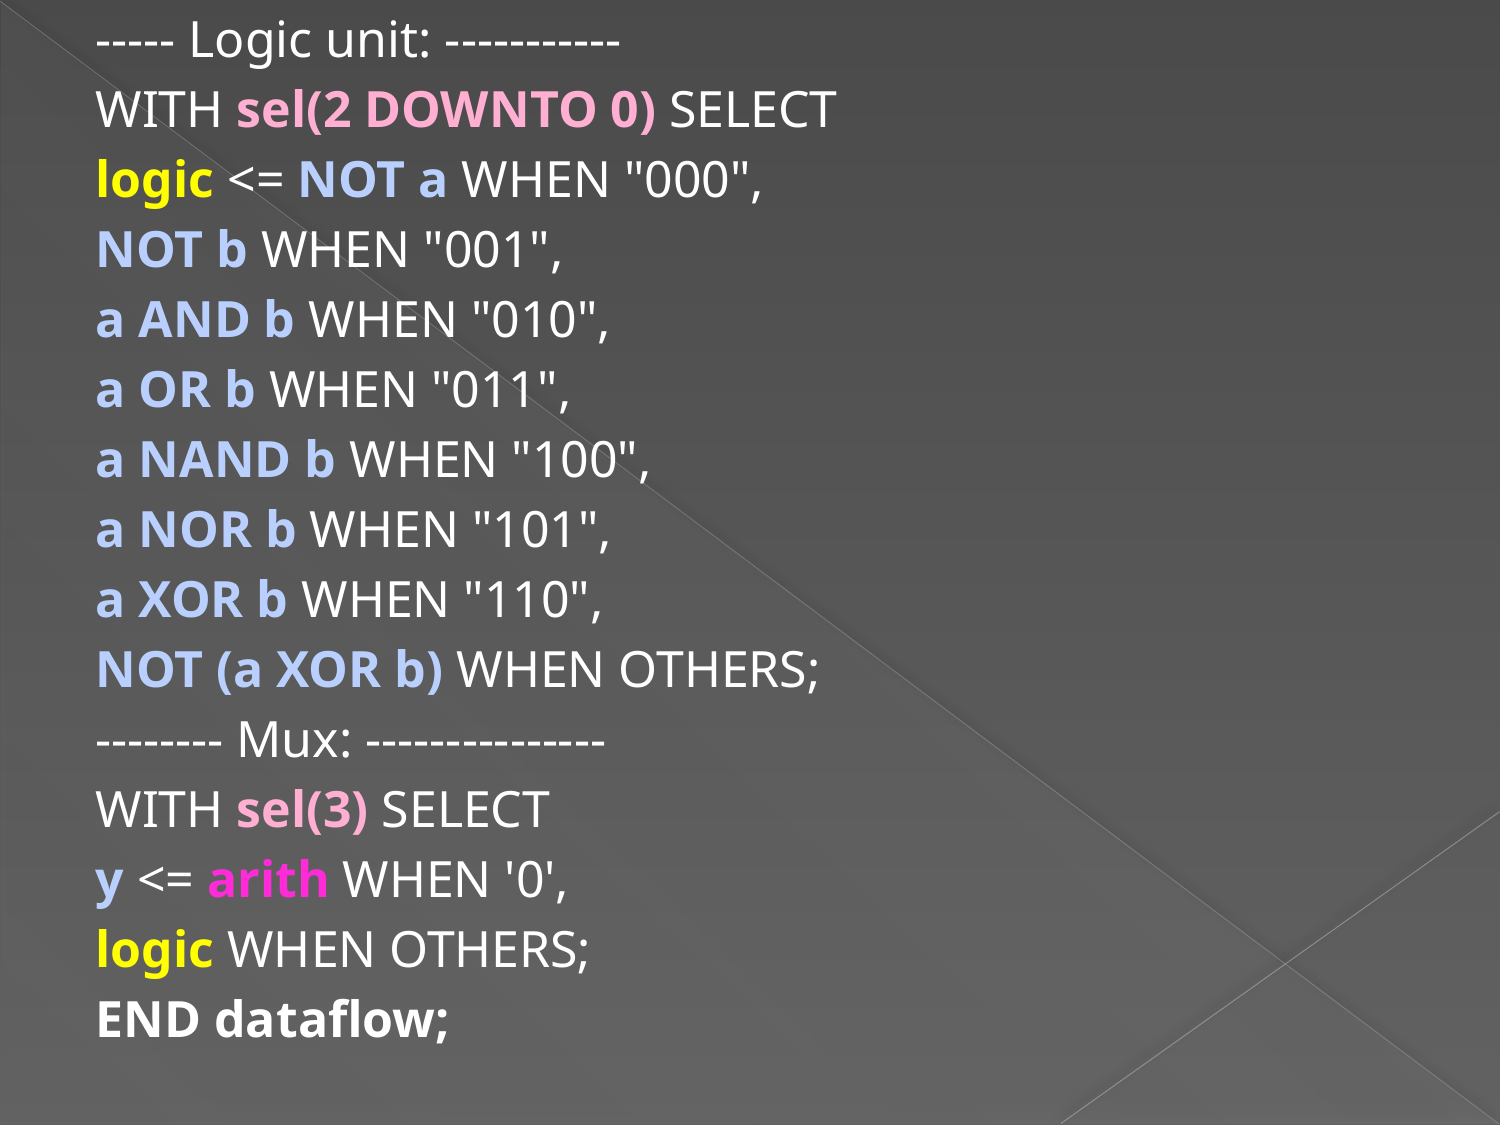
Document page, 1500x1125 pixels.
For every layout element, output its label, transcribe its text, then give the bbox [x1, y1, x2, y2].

list ----- Logic unit: ----------- WITH sel(2 DOWNTO 0) SELECT logic <= NOT a WHEN "000", NOT b WHEN "001", a AND b WHEN "010", a OR b WHEN "011", a NAND b WHEN "100", a NOR b WHEN "101", a XOR b WHEN "110", NOT (a XOR b) WHEN OTHERS; -------- Mux: --------------- WITH sel(3) SELECT y <= arith WHEN '0', logic WHEN OTHERS; END dataflow; [70, 0, 1421, 750]
